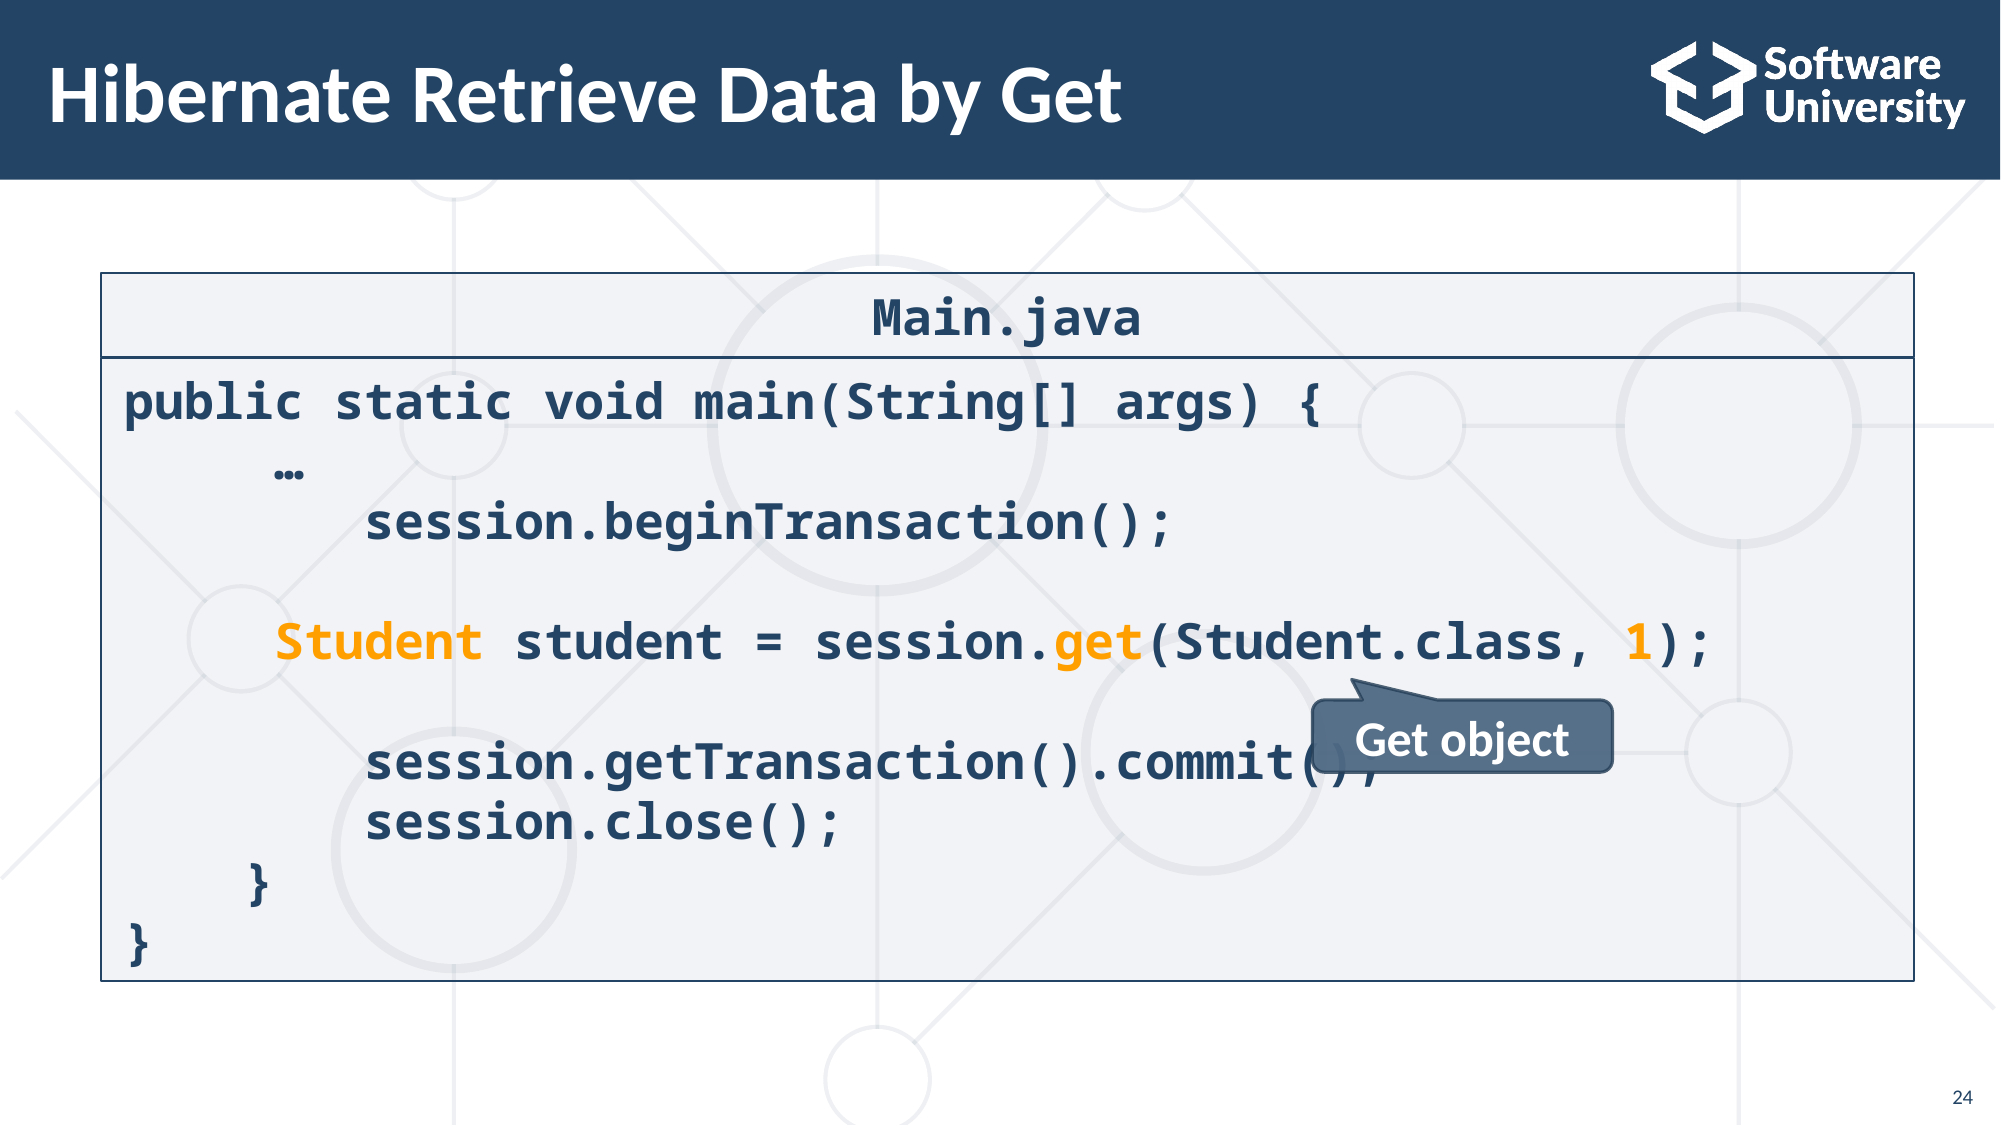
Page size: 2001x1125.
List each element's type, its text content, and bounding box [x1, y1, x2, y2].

text_box public static void main(String[] args) { … session.beginTransaction(); Student student = session.get(Student.class, 1); session.getTransaction().commit(); session.close(); } } [101, 357, 1914, 982]
slide_number 24 [1927, 1067, 1989, 1117]
picture [1651, 41, 1966, 134]
text_box Main.java [101, 273, 1914, 357]
title Hibernate Retrieve Data by Get [31, 16, 1625, 162]
text_box Get object [1310, 677, 1615, 775]
